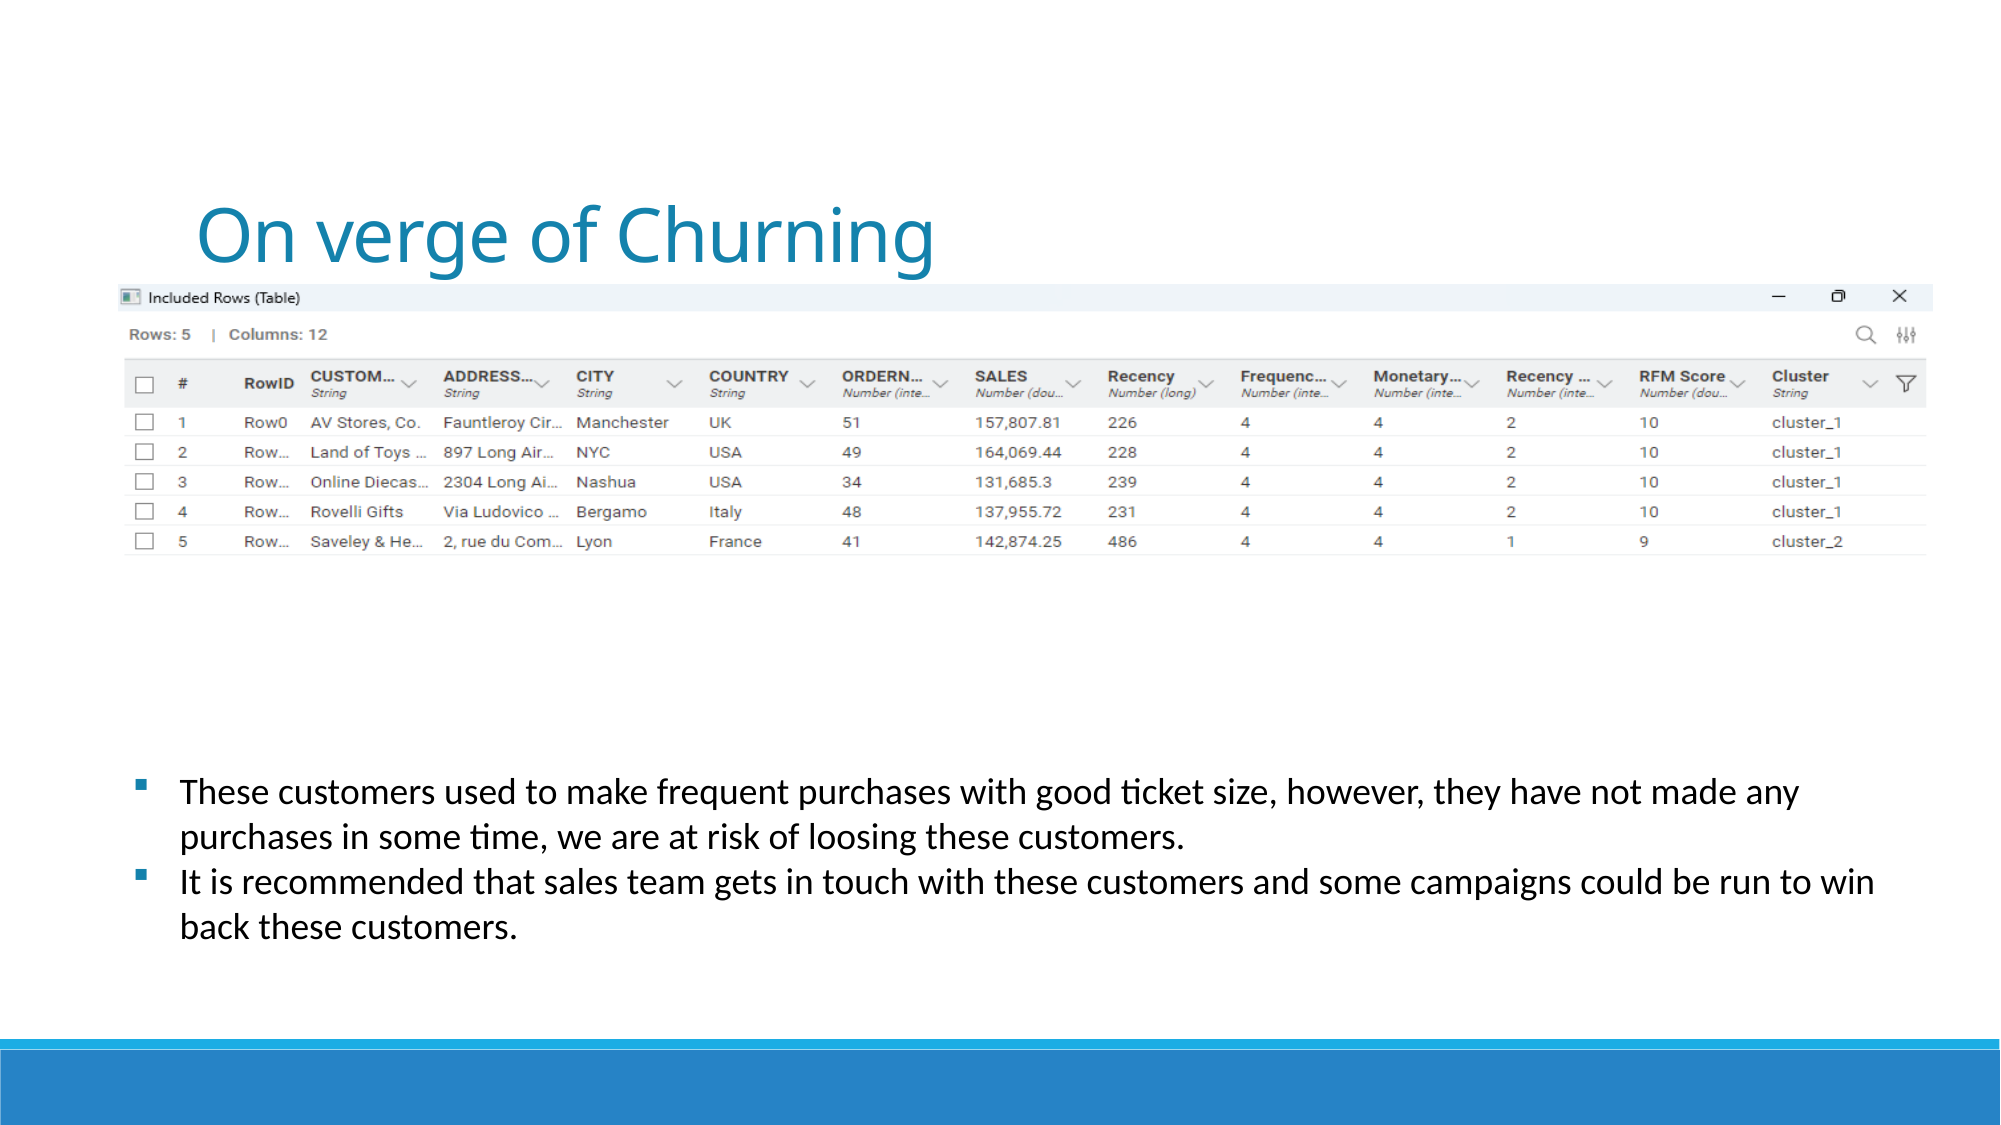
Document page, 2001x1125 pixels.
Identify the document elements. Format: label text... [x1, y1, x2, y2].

title On verge of Churning [180, 47, 1830, 280]
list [117, 284, 1934, 729]
text_box These customers used to make frequent purchases with good ticket size, however, they have not made any purchases in some time, we are at risk of loosing these customers. It is recommended that sales team gets in touch with these customers and some campaigns could be run to win back these customers. [117, 759, 1931, 955]
